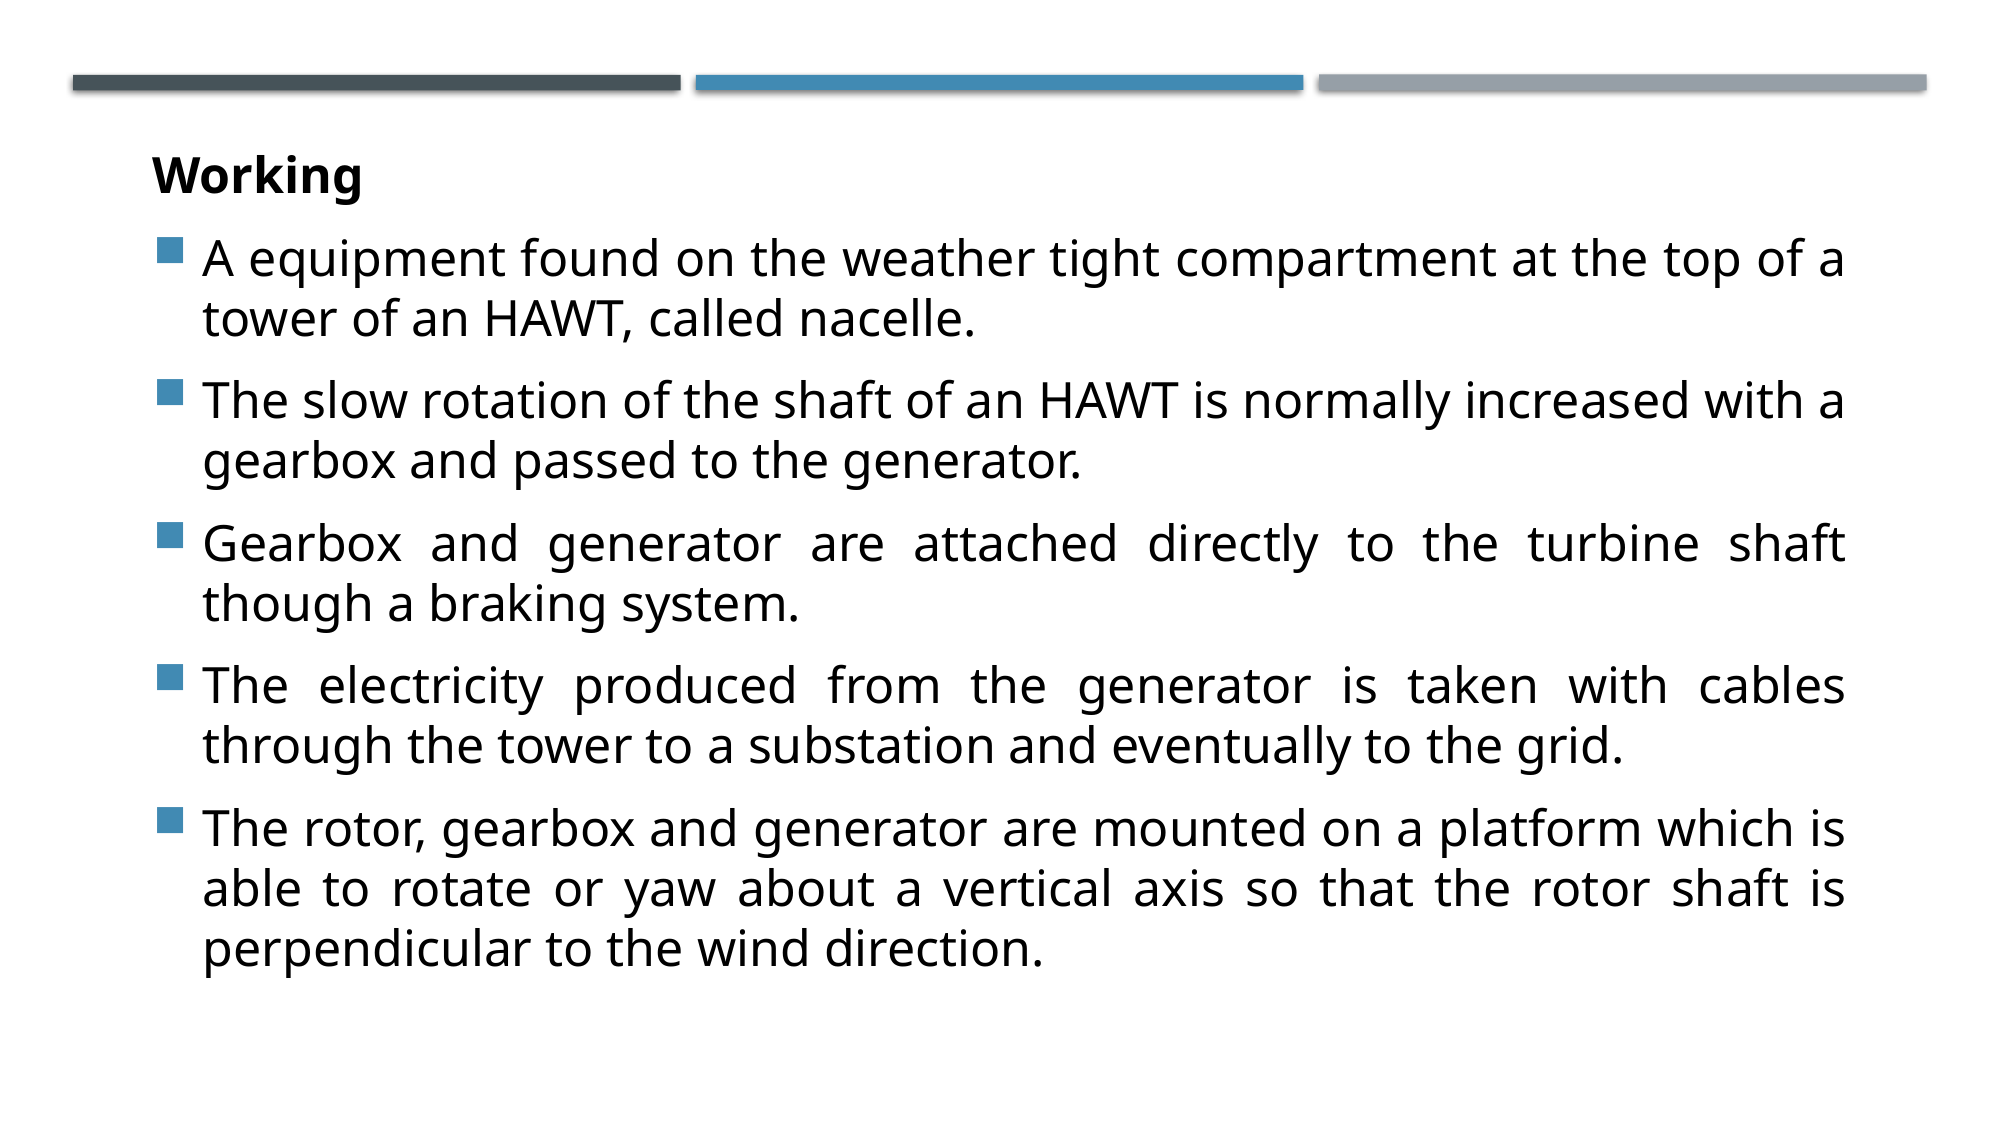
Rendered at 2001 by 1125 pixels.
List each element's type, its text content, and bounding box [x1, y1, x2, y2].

list Working A equipment found on the weather tight compartment at the top of a tower of an HAWT, called nacelle. The slow rotation of the shaft of an HAWT is normally increased with a gearbox and passed to the generator. Gearbox and generator are attached directly to the turbine shaft though a braking system. The electricity produced from the generator is taken with cables through the tower to a substation and eventually to the grid. The rotor, gearbox and generator are mounted on a platform which is able to rotate or yaw about a vertical axis so that the rotor shaft is perpendicular to the wind direction. [137, 106, 1863, 1014]
